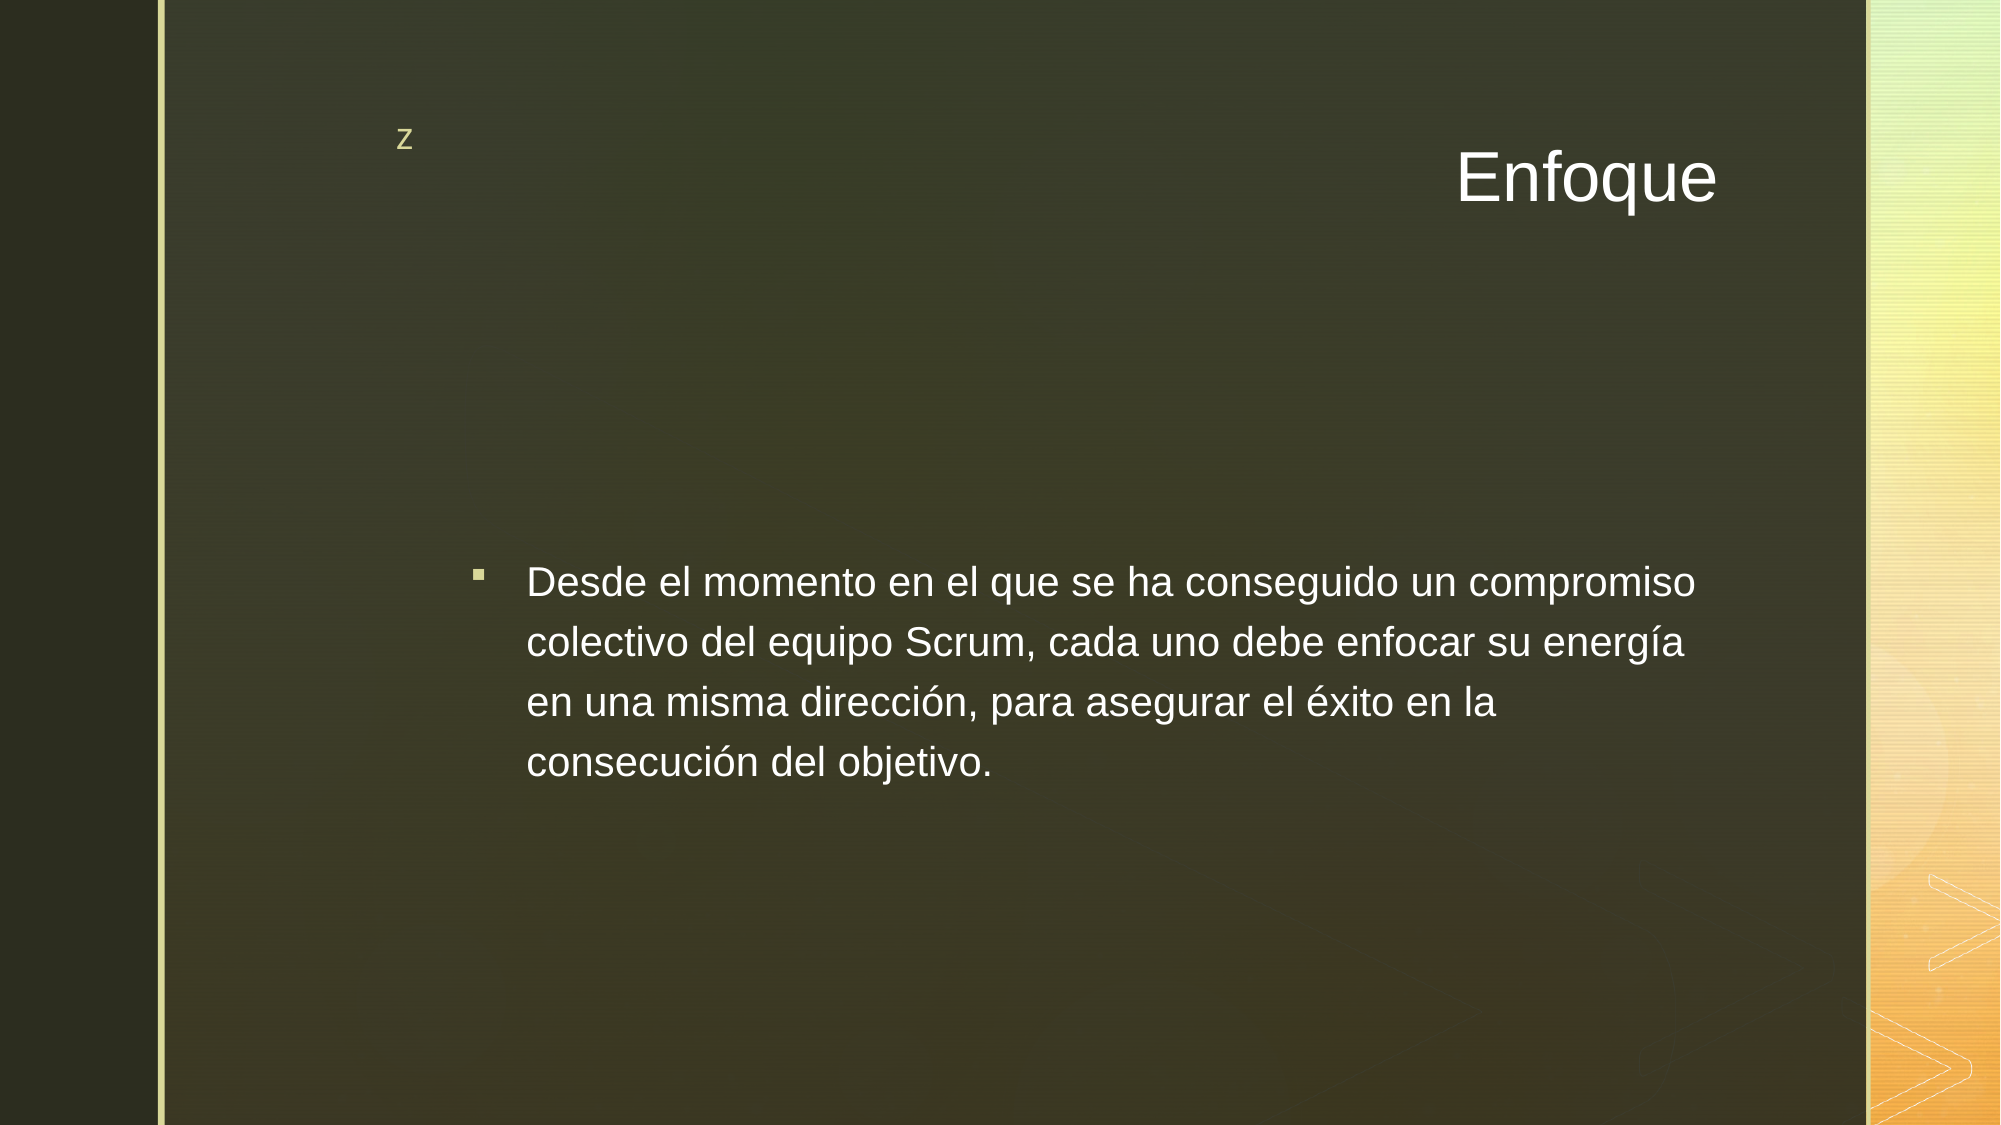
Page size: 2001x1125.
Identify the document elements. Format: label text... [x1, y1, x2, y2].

list Desde el momento en el que se ha conseguido un compromiso colectivo del equipo Scrum, cada uno debe enfocar su energía en una misma dirección, para asegurar el éxito en la consecución del objetivo. [454, 336, 1734, 993]
title Enfoque [428, 132, 1734, 310]
picture [1871, 0, 2001, 1125]
